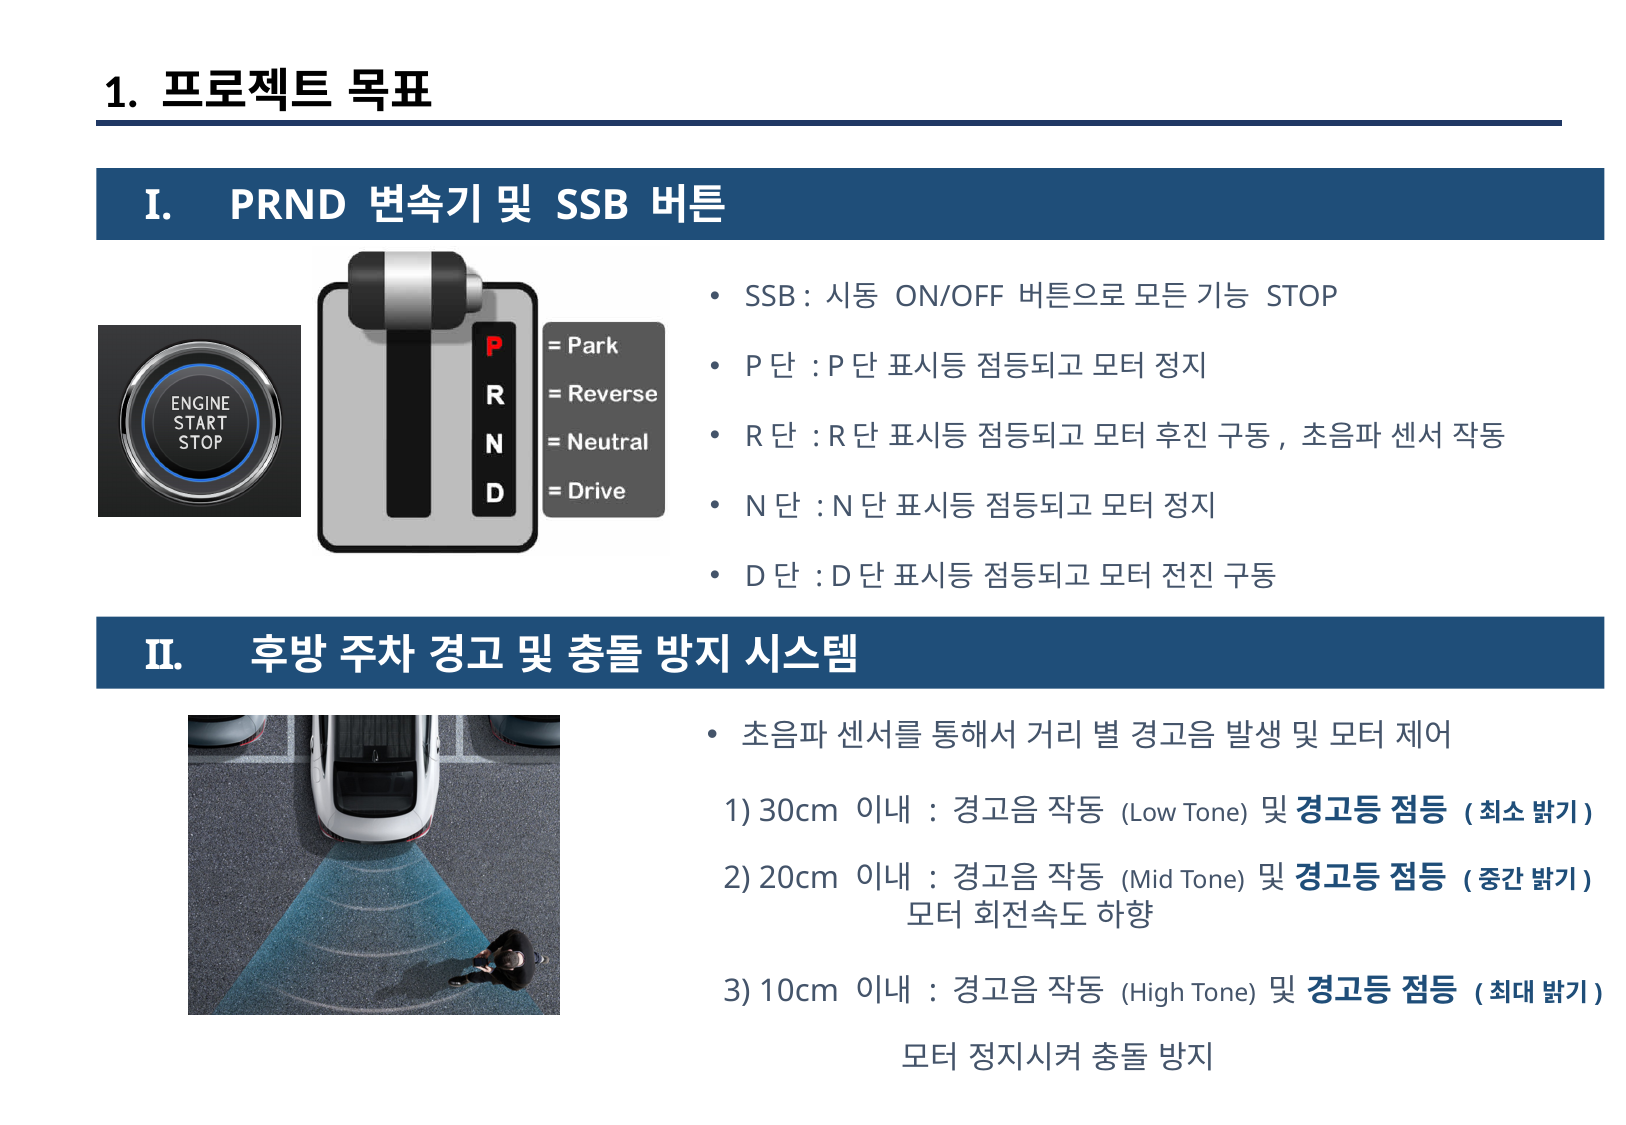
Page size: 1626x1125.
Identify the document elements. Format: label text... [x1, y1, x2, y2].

text_box 1. 프로젝트 목표 [88, 53, 730, 125]
text_box [941, 635, 1605, 689]
text_box [96, 168, 129, 240]
text_box SSB : 시동 ON/OFF 버튼으로 모든 기능 STOP P단 : P단 표시등 점등되고 모터 정지 R단 : R단 표시등 점등되고 모터 후진 구동, 초음파 센서 작동 N단 : N단 표시등 점등되고 모터 정지 D단 : D단 표시등 점등되고 모터 전진 구동 [695, 270, 1625, 635]
picture [188, 715, 560, 1015]
text_box [96, 616, 129, 689]
text_box 초음파 센서를 통해서 거리 별 경고음 발생 및 모터 제어 1) 30cm 이내 : 경고음 작동 (Low Tone) 및 경고등 점등 (최소 밝기) 2) 20cm 이내 : 경고음 작동 (Mid Tone) 및 경고등 점등 (중간 밝기) 모터 회전속도 하향 3) 10cm 이내 : 경고음 작동 (High Tone) 및 경고등 점등 (최대 밝기) 모터 정지시켜 충돌 방지 [692, 707, 1625, 1082]
picture [312, 246, 670, 556]
text_box PRND 변속기 및 SSB 버튼 후방 주차 경고 및 충돌 방지 시스템 [129, 124, 941, 796]
text_box [941, 168, 1605, 240]
picture [98, 325, 301, 517]
text_box PRND 변속기 및 SSB 버튼 후방 주차 경고 및 충돌 방지 시스템 [129, 61, 941, 123]
